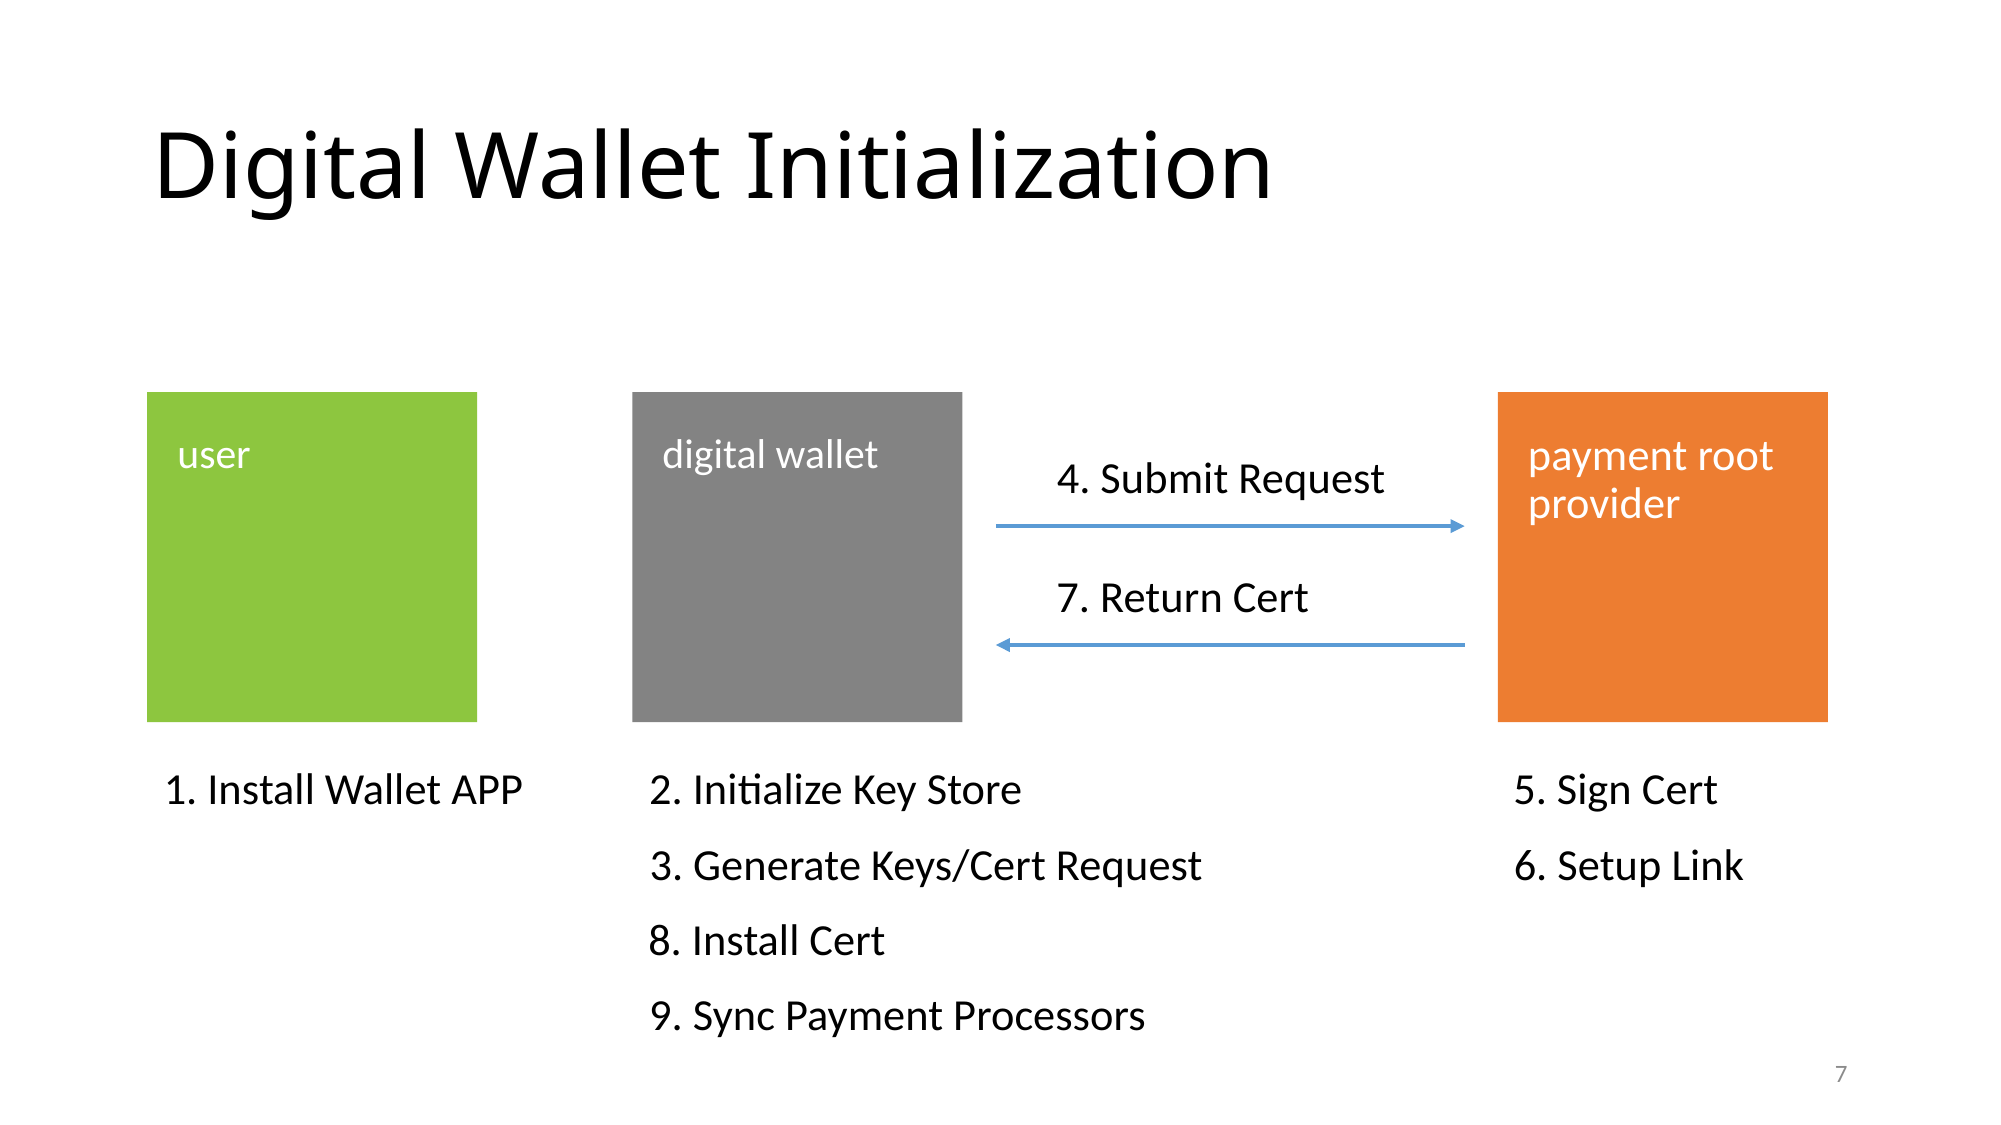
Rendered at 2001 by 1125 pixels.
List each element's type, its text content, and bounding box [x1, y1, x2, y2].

title Digital Wallet Initialization [137, 59, 1863, 278]
text_box 8. Install Cert [633, 909, 902, 973]
text_box 6. Setup Link [1498, 834, 1760, 898]
text_box 5. Sign Cert [1498, 758, 1734, 822]
text_box 3. Generate Keys/Cert Request [634, 834, 1219, 898]
text_box digital wallet [632, 392, 963, 723]
text_box 1. Install Wallet APP [149, 758, 539, 822]
slide_number 7 [1412, 1042, 1863, 1103]
text_box 2. Initialize Key Store [634, 758, 1039, 822]
text_box 7. Return Cert [1041, 566, 1325, 630]
text_box 4. Submit Request [1042, 448, 1401, 511]
text_box payment root provider [1497, 392, 1828, 723]
text_box user [147, 392, 478, 723]
text_box 9. Sync Payment Processors [634, 984, 1162, 1048]
